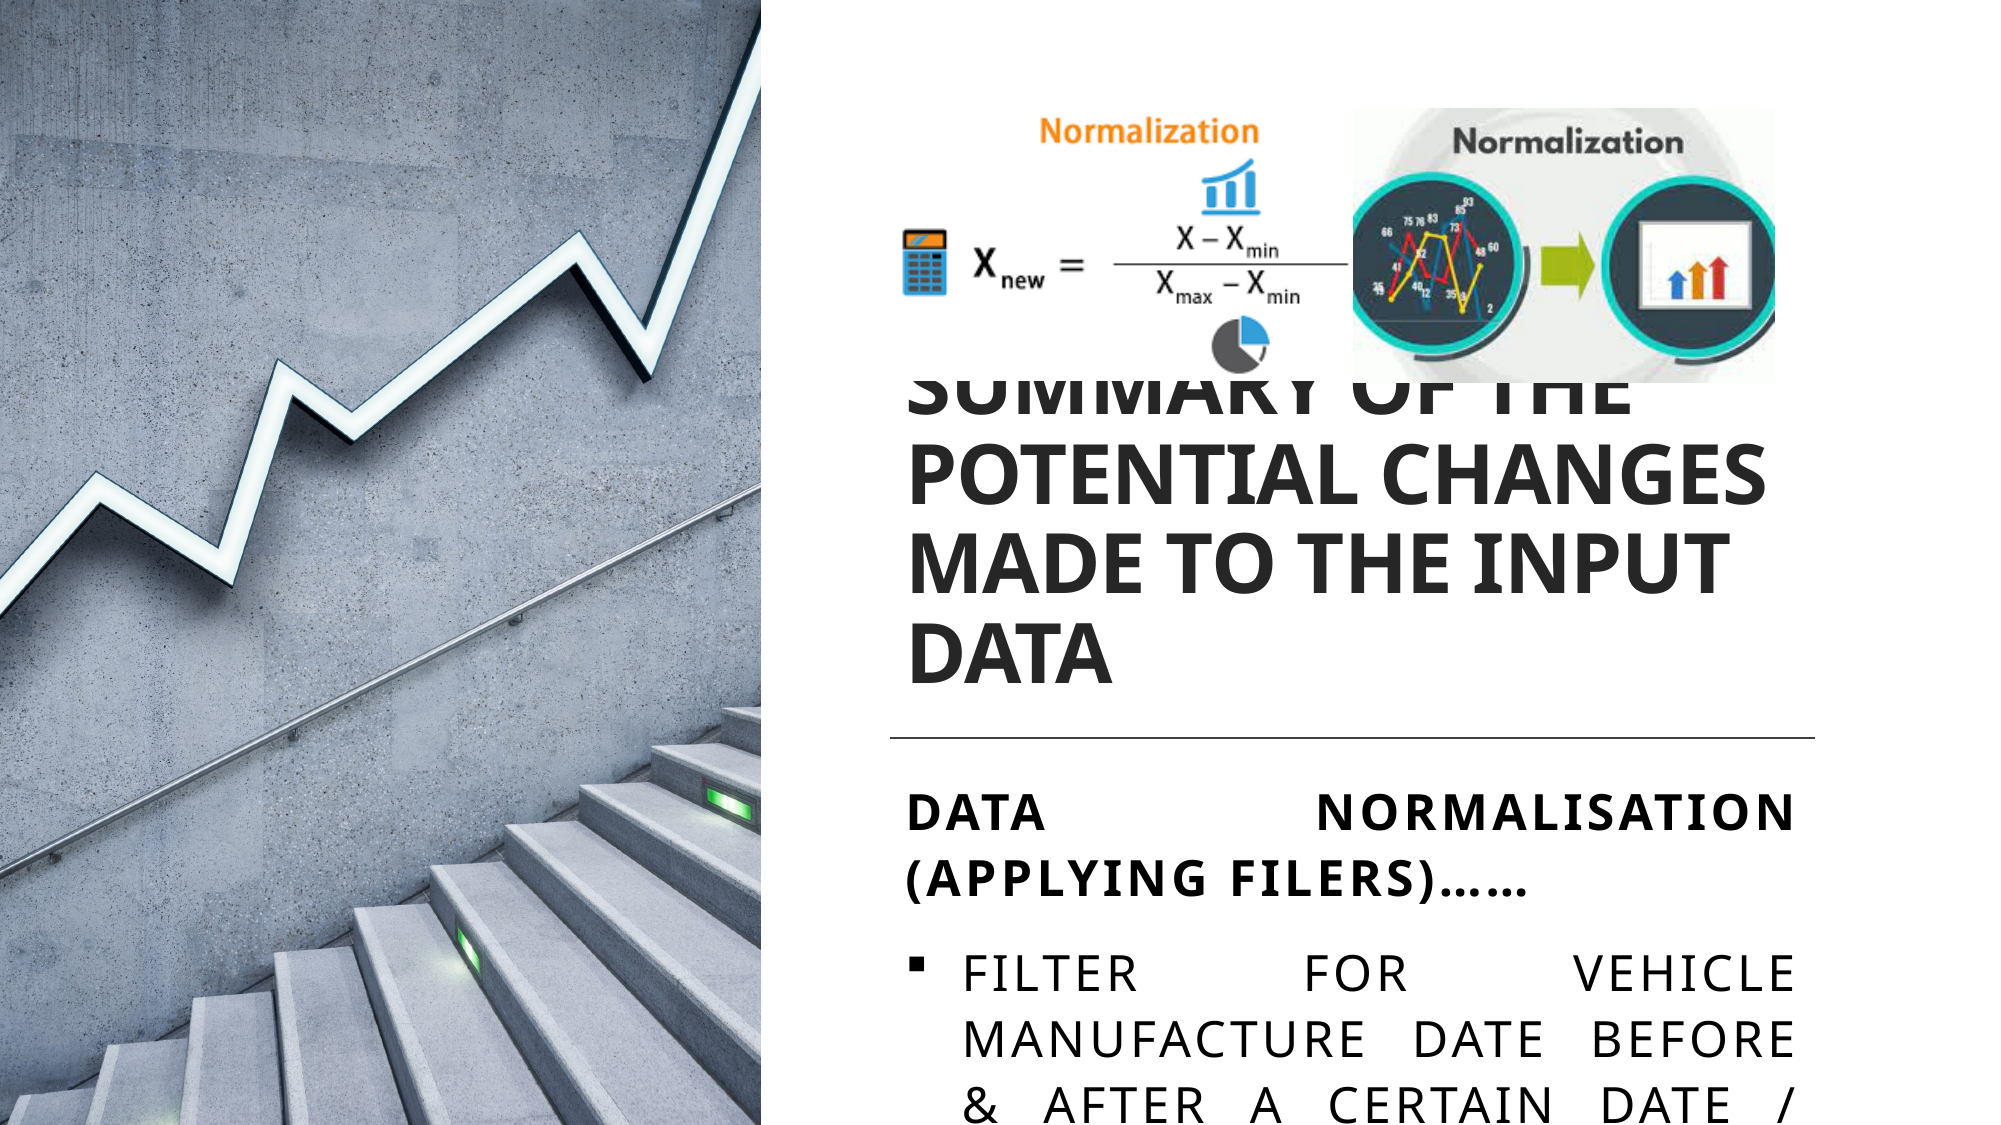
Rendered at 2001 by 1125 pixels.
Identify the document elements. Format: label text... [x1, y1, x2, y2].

picture [895, 107, 1775, 384]
subtitle Data normalisation (applying filers)…… Filter for vehicle manufacture date before & after a certain date / year, for example, before & after year 2005; and…… [890, 766, 1815, 1125]
text_box [768, 0, 2000, 1125]
title SUMMARY OF THE POTENTIAL CHANGES MADE TO THE INPUT DATA [890, 104, 1815, 710]
picture [0, 0, 761, 1125]
